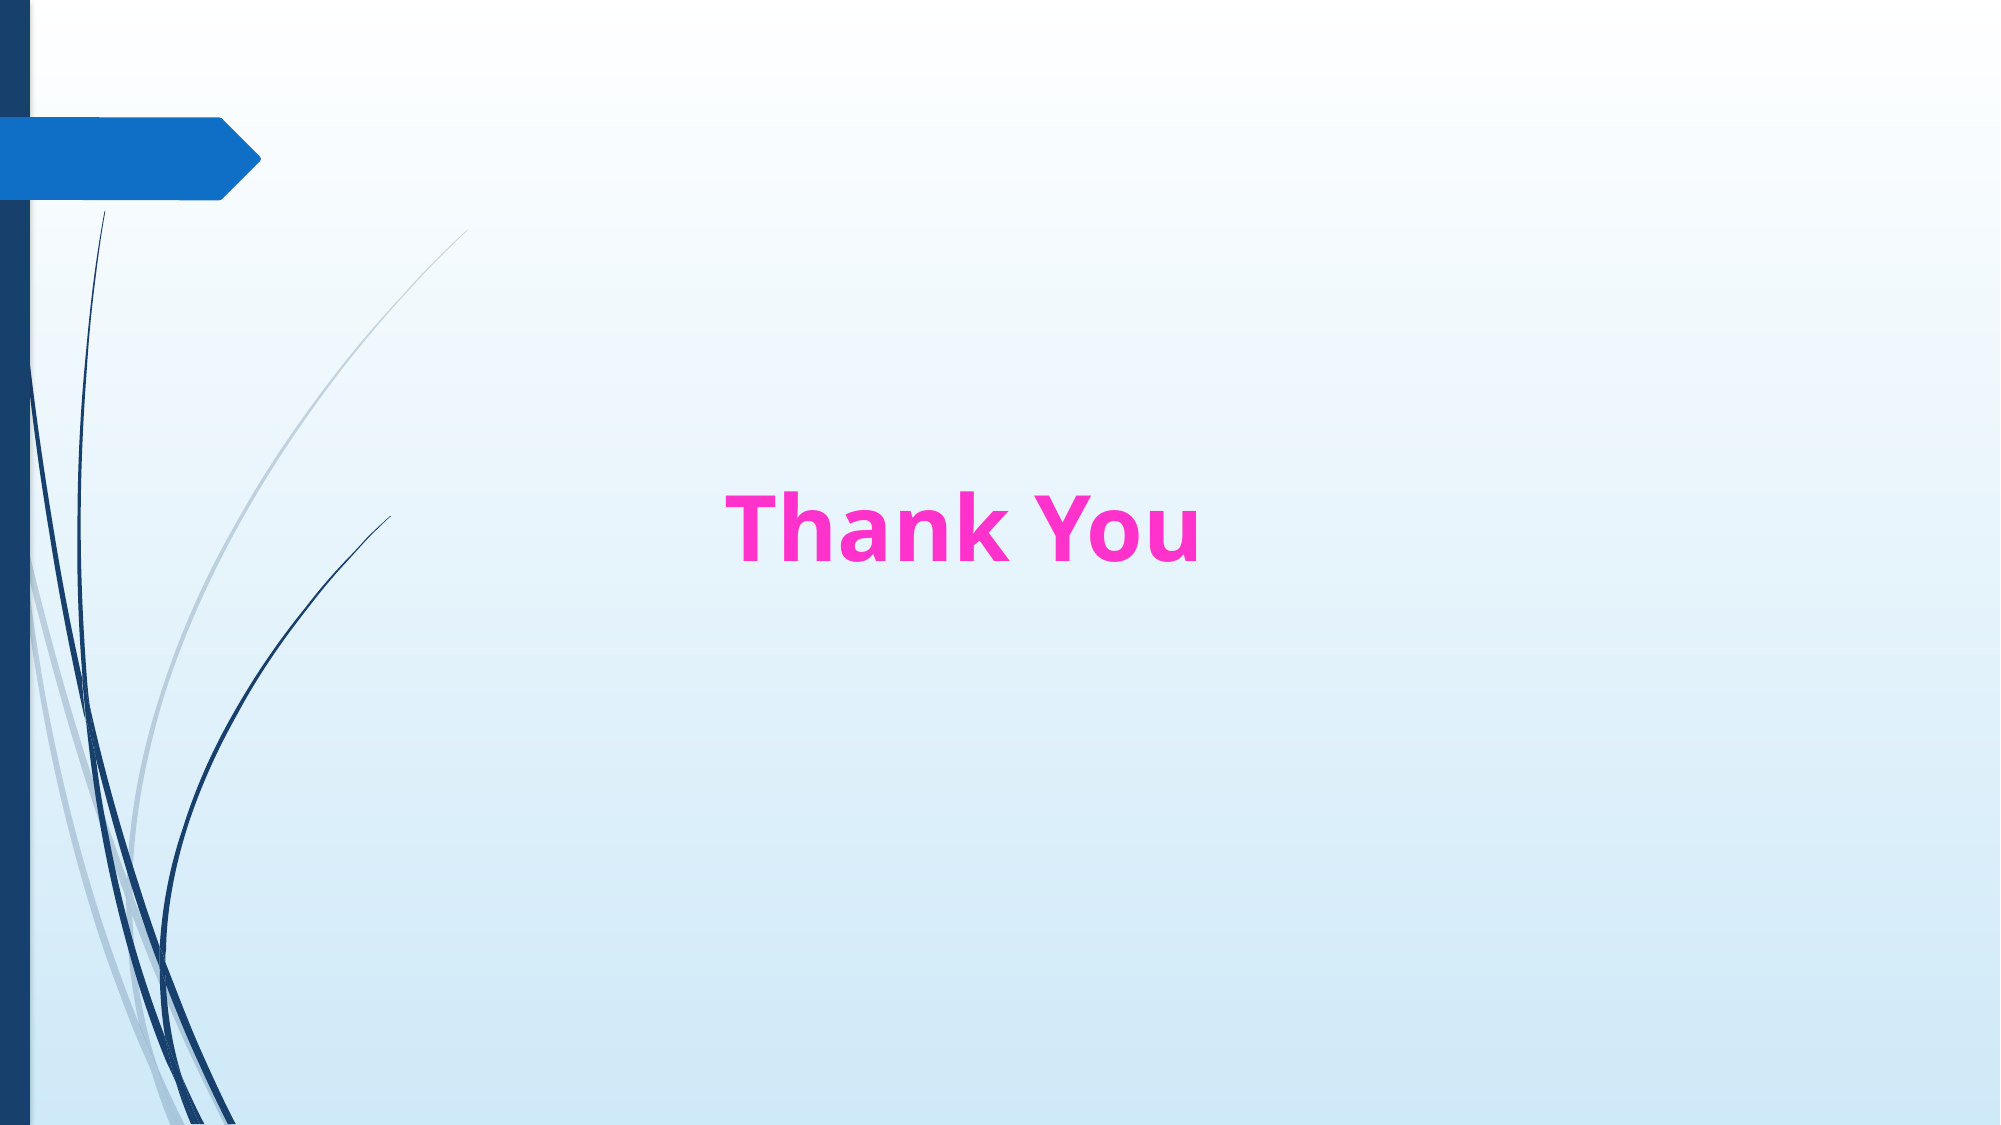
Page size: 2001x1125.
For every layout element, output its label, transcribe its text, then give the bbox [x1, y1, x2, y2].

title Thank You [0, 102, 2000, 805]
